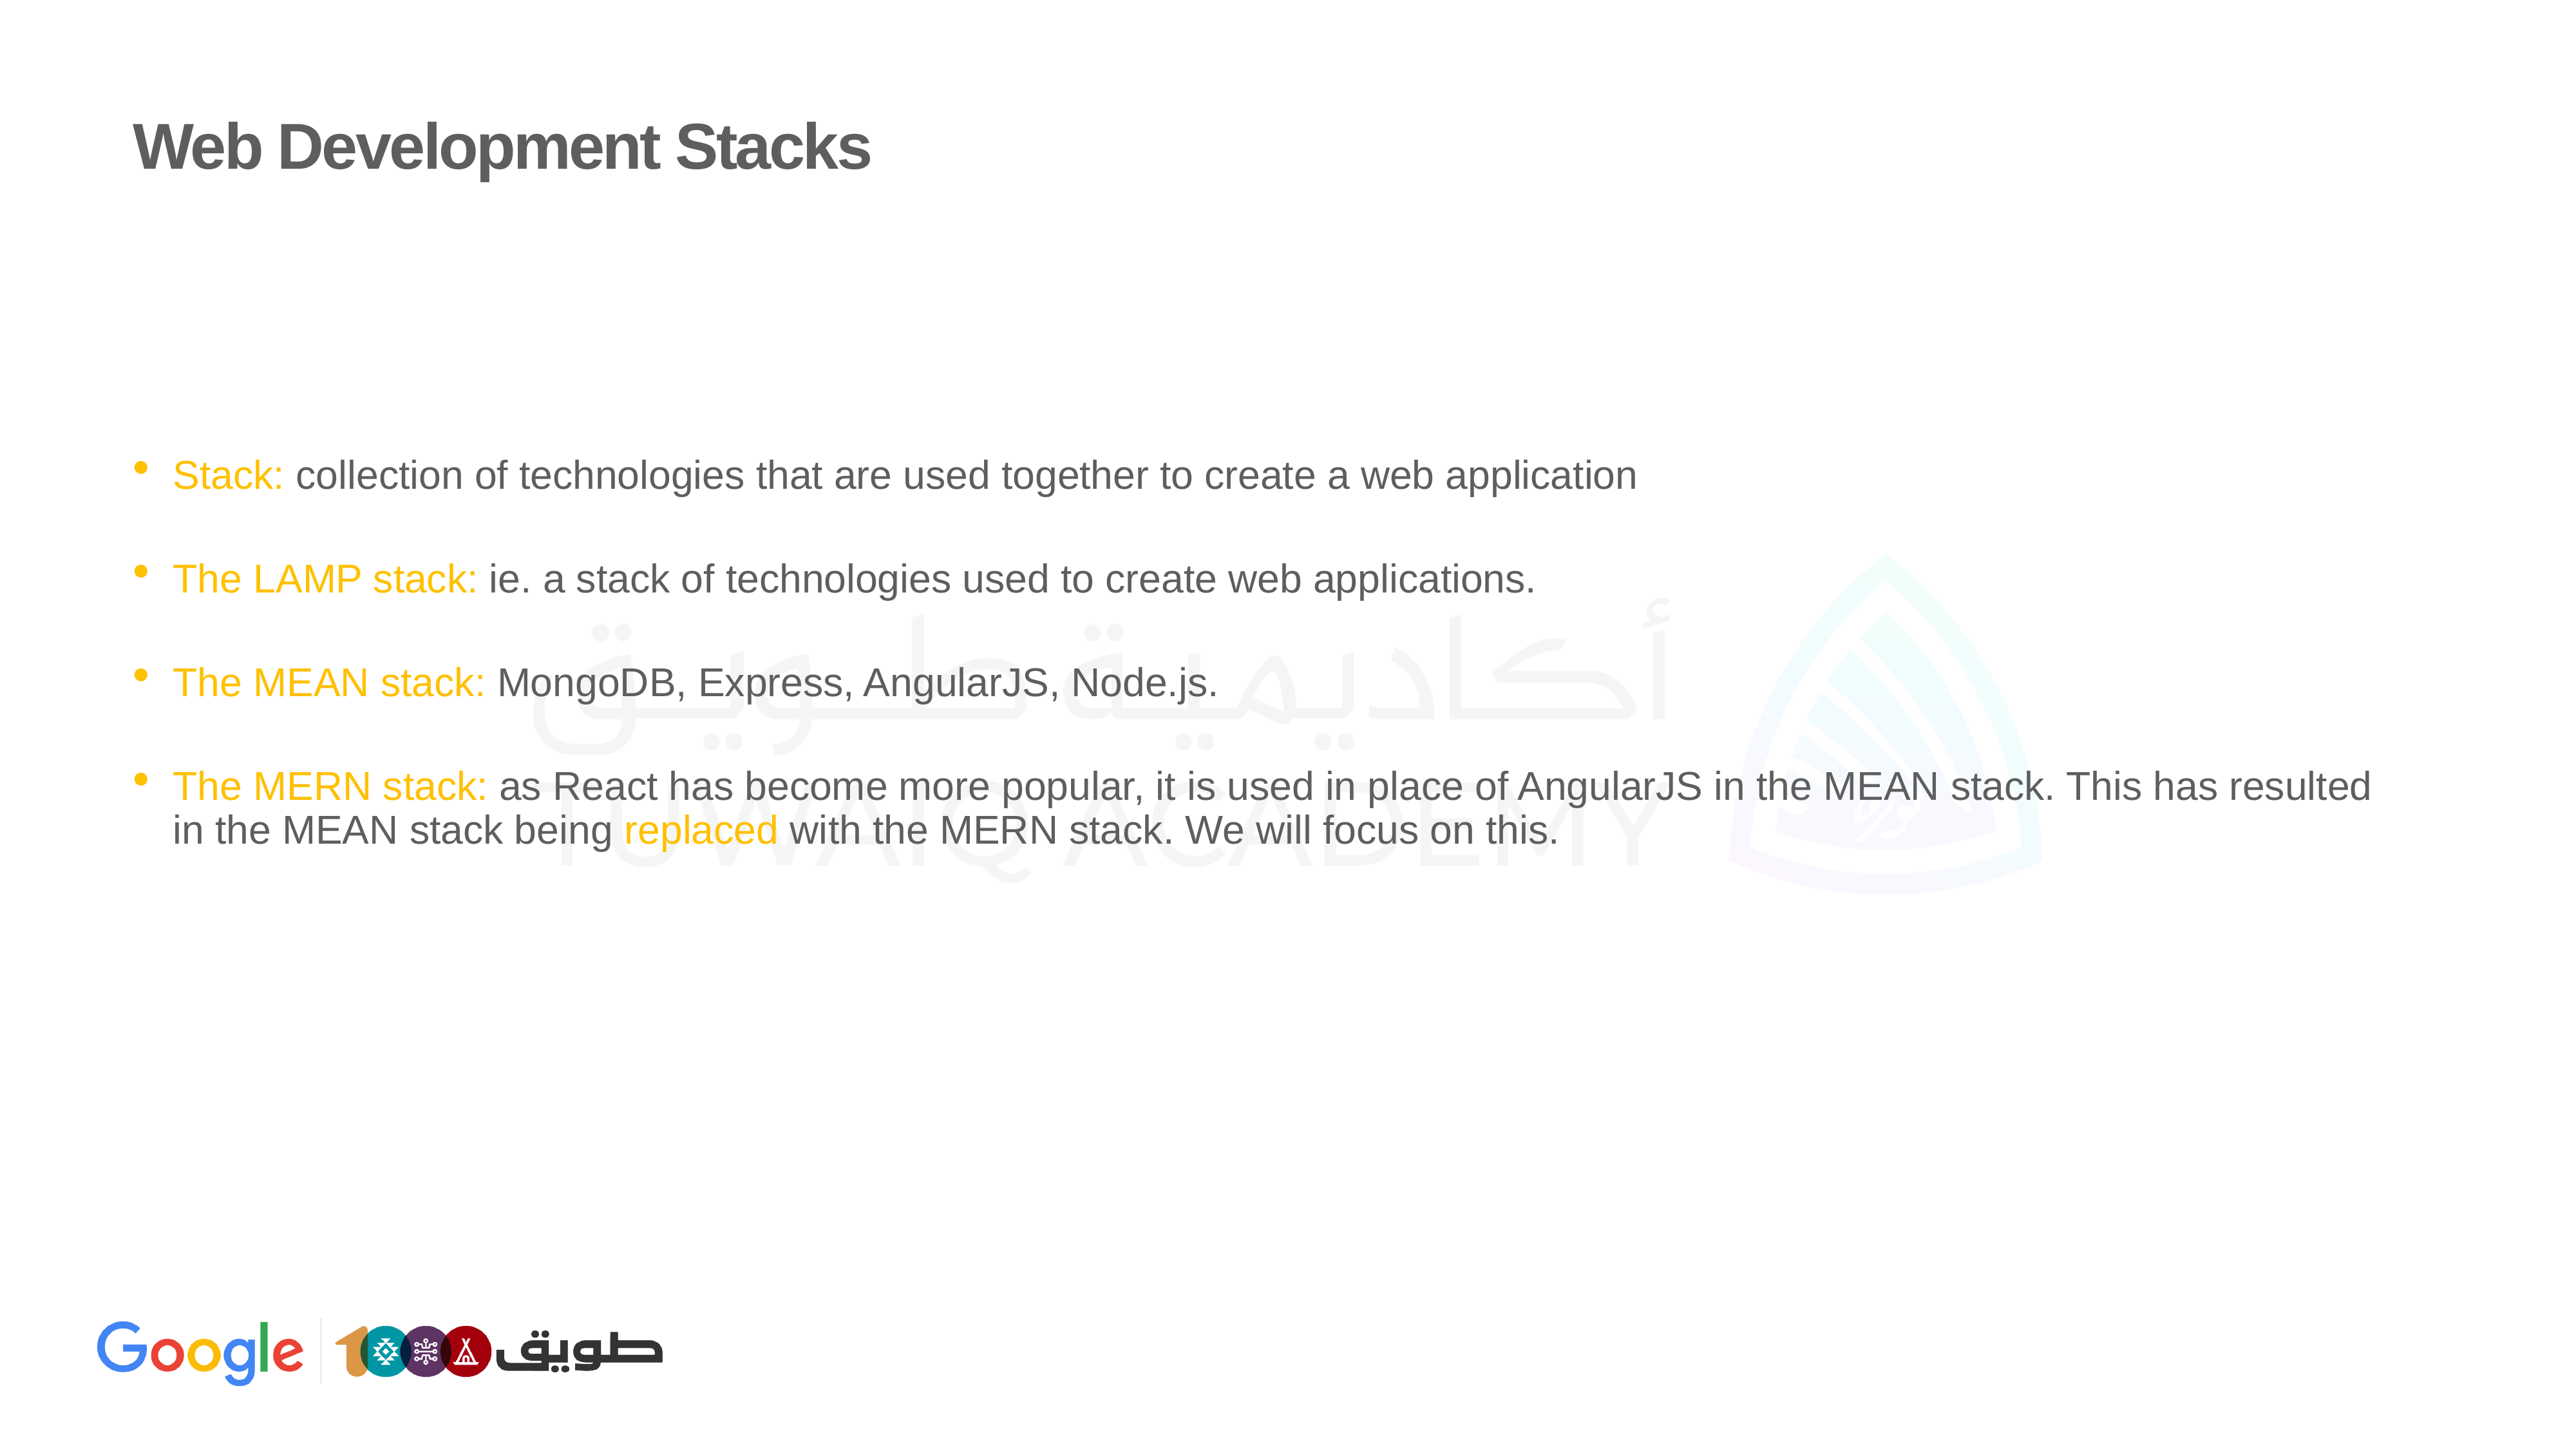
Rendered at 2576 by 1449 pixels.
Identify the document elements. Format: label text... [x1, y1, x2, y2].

title Web Development Stacks [127, 113, 1633, 266]
picture [53, 1159, 708, 1449]
list Stack: collection of technologies that are used together to create a web application The LAMP stack: ie. a stack of technologies used to create web applications. The MEAN stack: MongoDB, Express, AngularJS, Node.js. The MERN stack: as React has become more popular, it is used in place of AngularJS in the MEAN stack. This has resulted in the MEAN stack being replaced with the MERN stack. We will focus on this. [127, 448, 2398, 1321]
